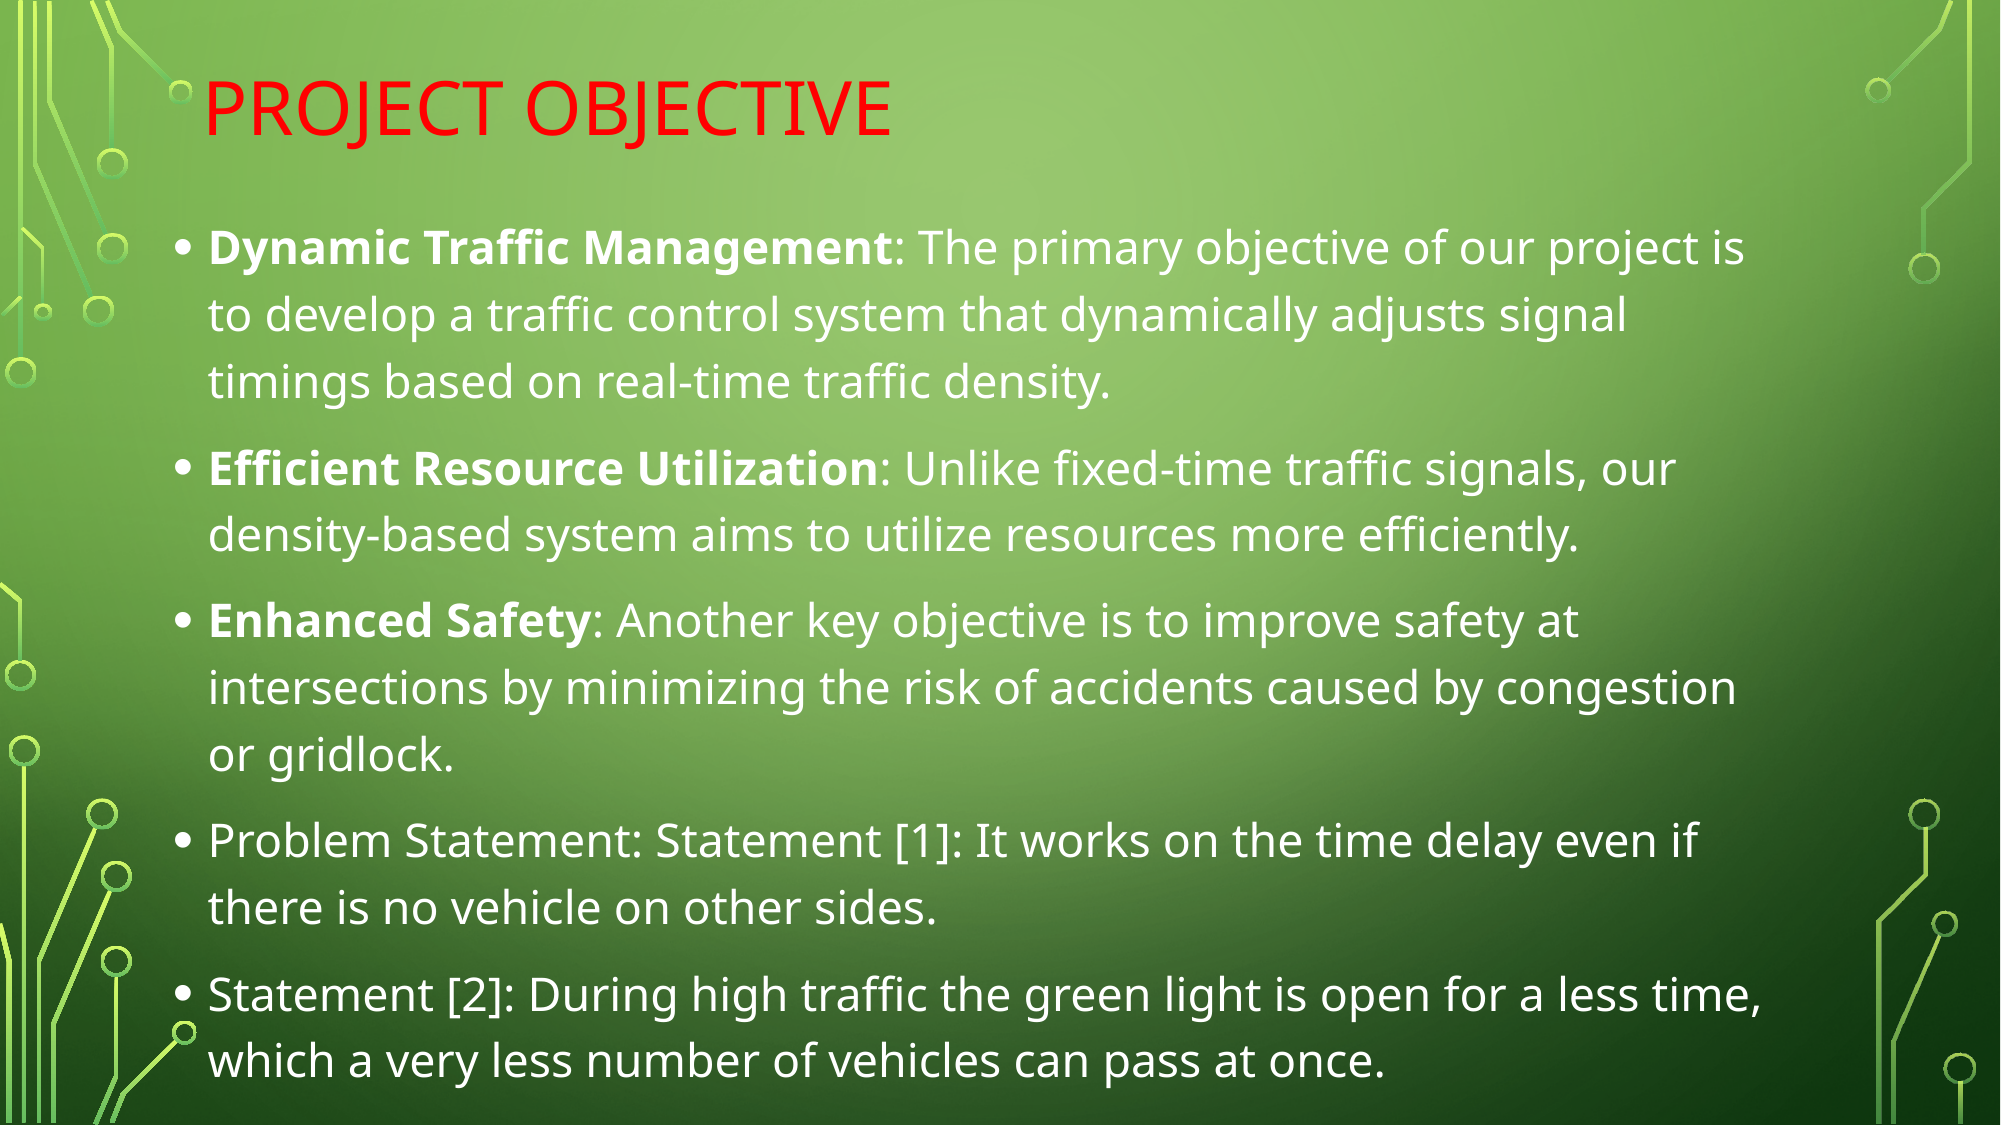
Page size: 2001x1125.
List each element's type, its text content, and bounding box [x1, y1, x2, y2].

title PROJECT OBJECTIVE [187, 0, 1813, 233]
list Dynamic Traffic Management: The primary objective of our project is to develop a traffic control system that dynamically adjusts signal timings based on real-time traffic density. Efficient Resource Utilization: Unlike fixed-time traffic signals, our density-based system aims to utilize resources more efficiently. Enhanced Safety: Another key objective is to improve safety at intersections by minimizing the risk of accidents caused by congestion or gridlock. Problem Statement: Statement [1]: It works on the time delay even if there is no vehicle on other sides. Statement [2]: During high traffic the green light is open for a less time, which a very less number of vehicles can pass at once. [157, 199, 1783, 1103]
